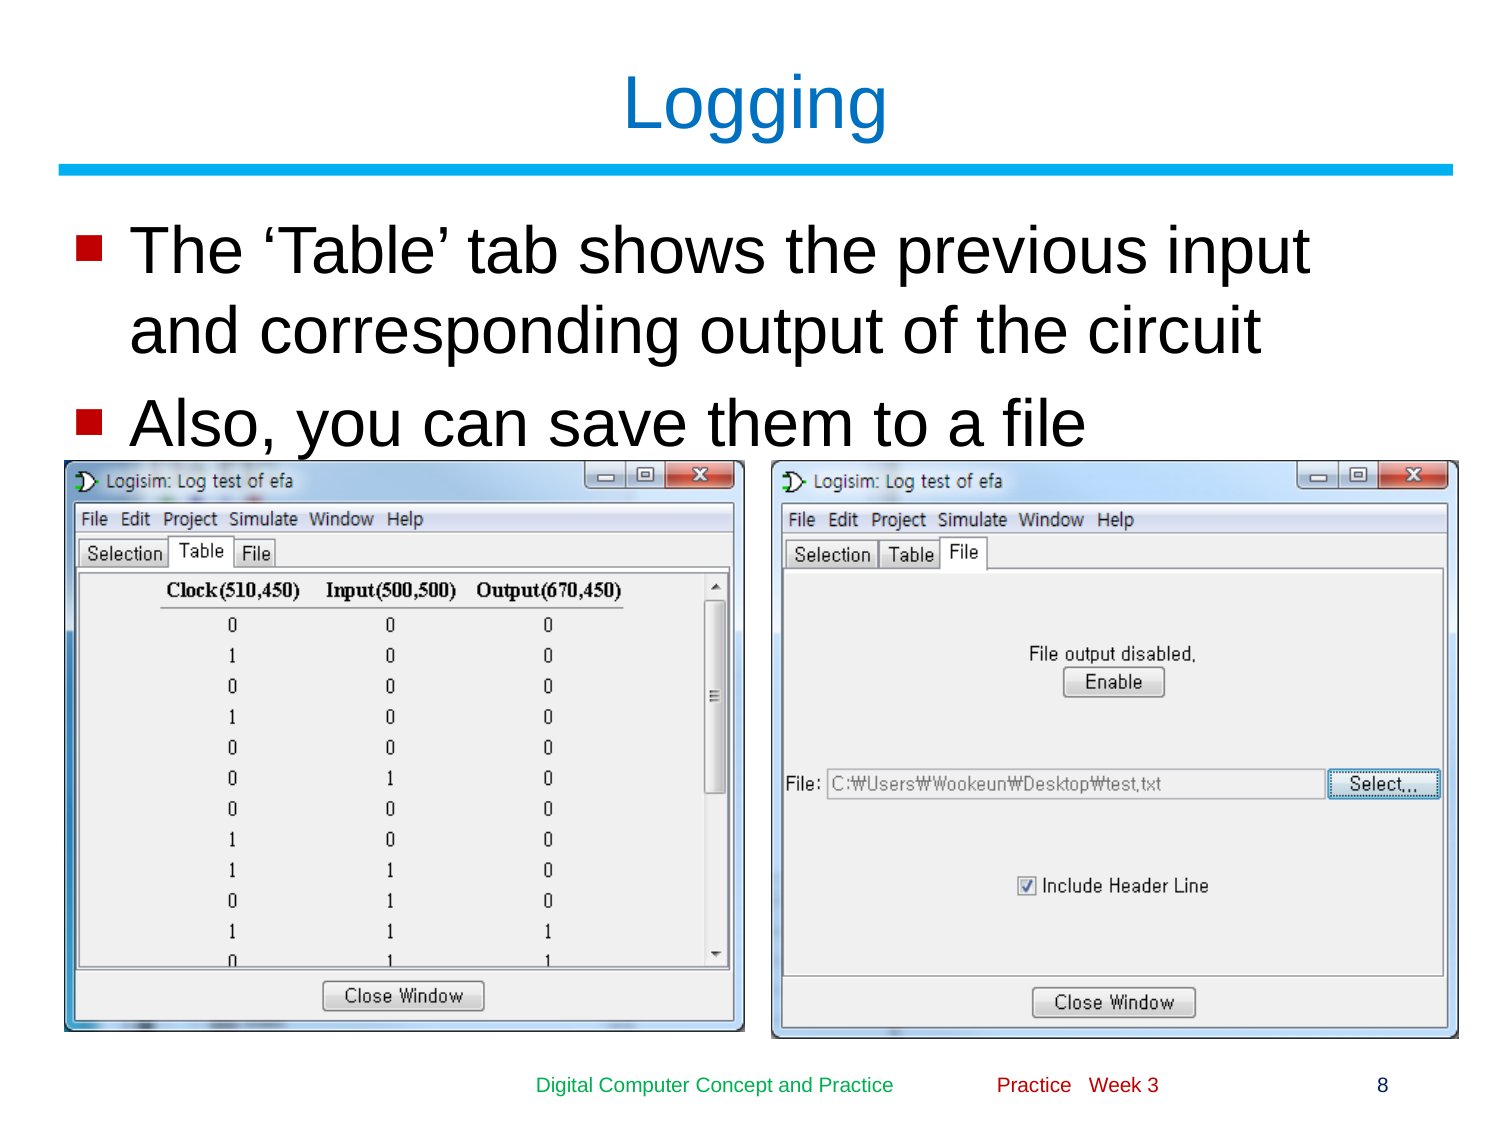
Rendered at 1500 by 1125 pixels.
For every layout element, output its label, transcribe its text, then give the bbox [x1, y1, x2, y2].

picture [64, 460, 745, 1033]
title Logging [58, 45, 1454, 153]
list The ‘Table’ tab shows the previous input and corresponding output of the circuit Also, you can save them to a file [58, 199, 1454, 1043]
picture [771, 460, 1459, 1039]
